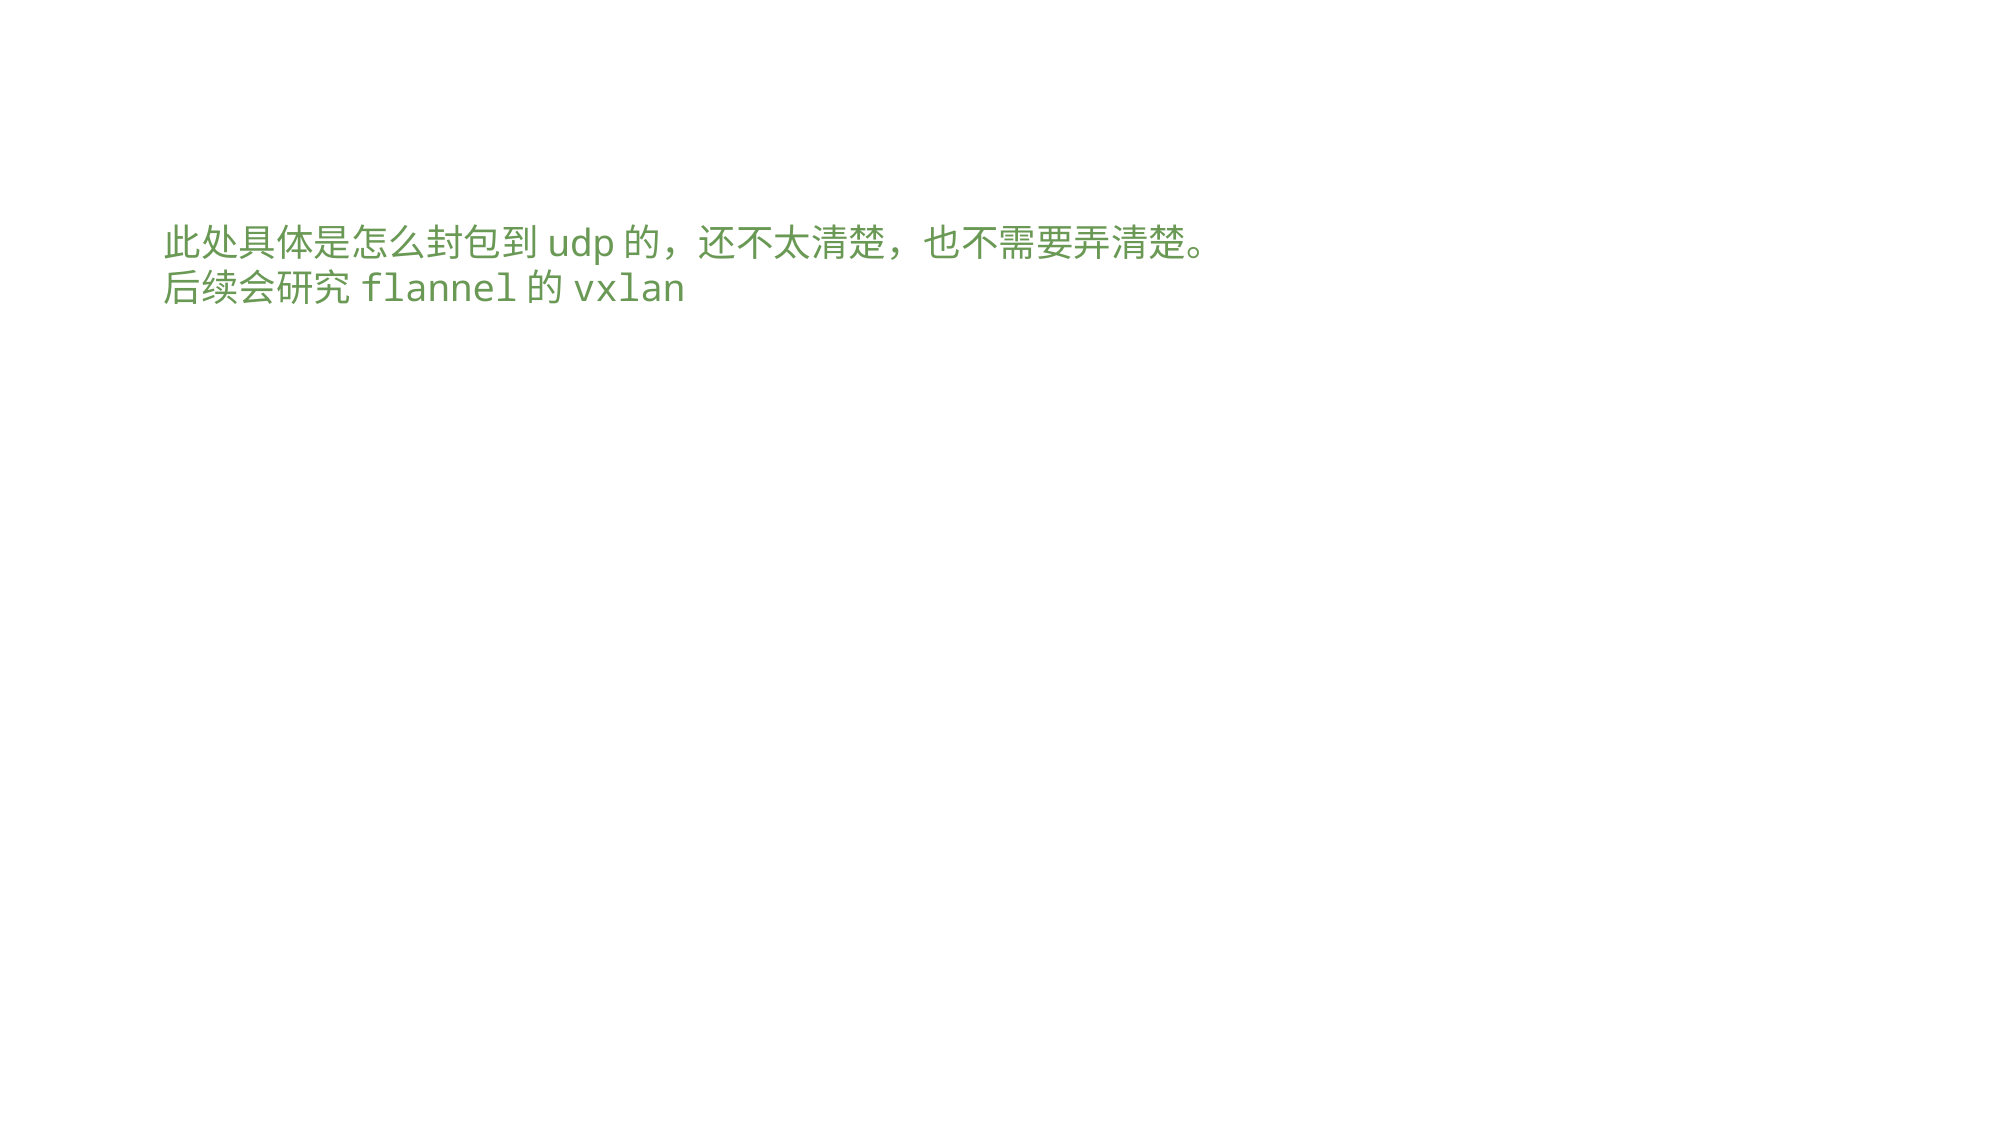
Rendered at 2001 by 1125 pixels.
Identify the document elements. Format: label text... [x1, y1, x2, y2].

text_box 此处具体是怎么封包到udp的，还不太清楚，也不需要弄清楚。 后续会研究flannel的vxlan [148, 211, 1239, 317]
